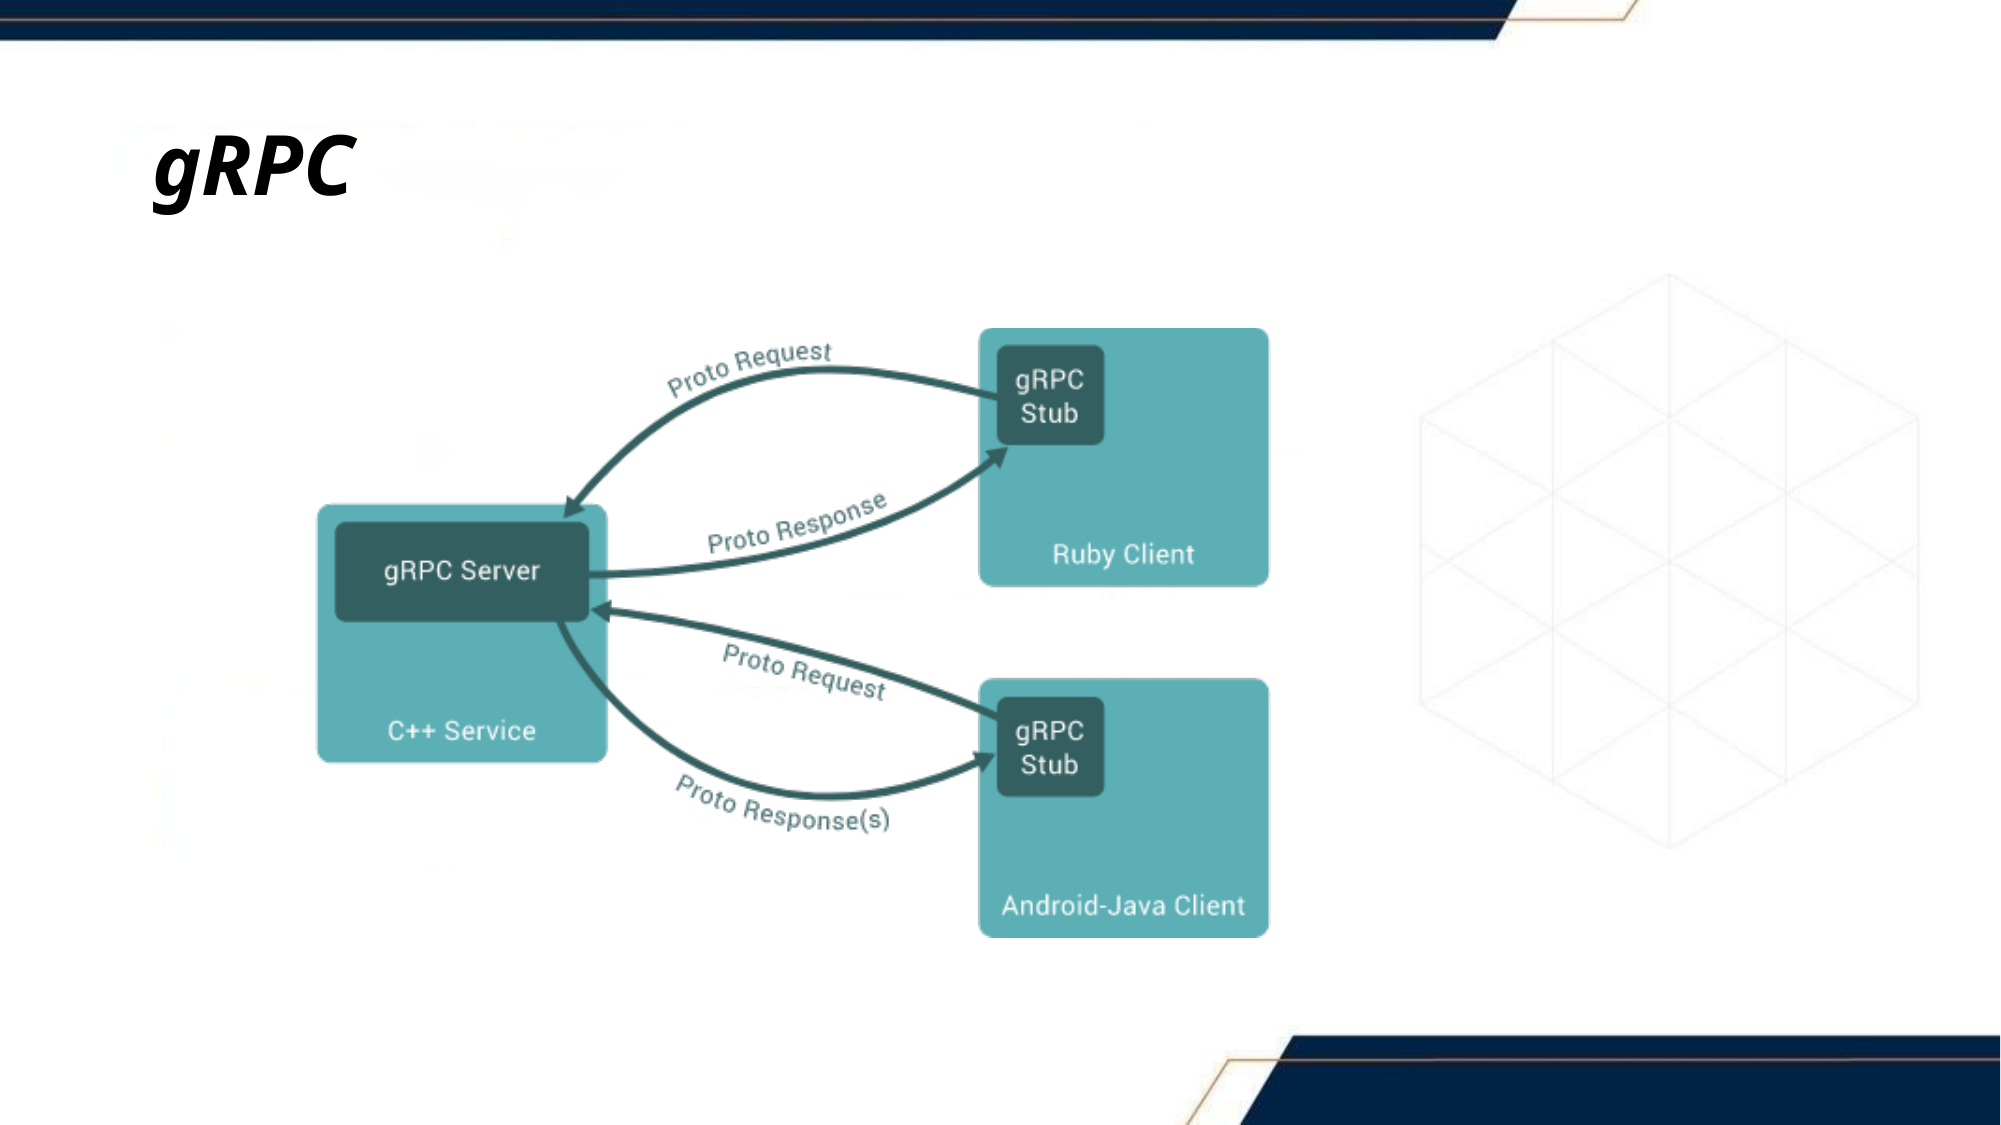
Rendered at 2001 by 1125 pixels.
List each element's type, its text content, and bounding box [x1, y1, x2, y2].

picture [0, 0, 2001, 1125]
list [137, 309, 1863, 1024]
title gRPC [137, 59, 1863, 278]
